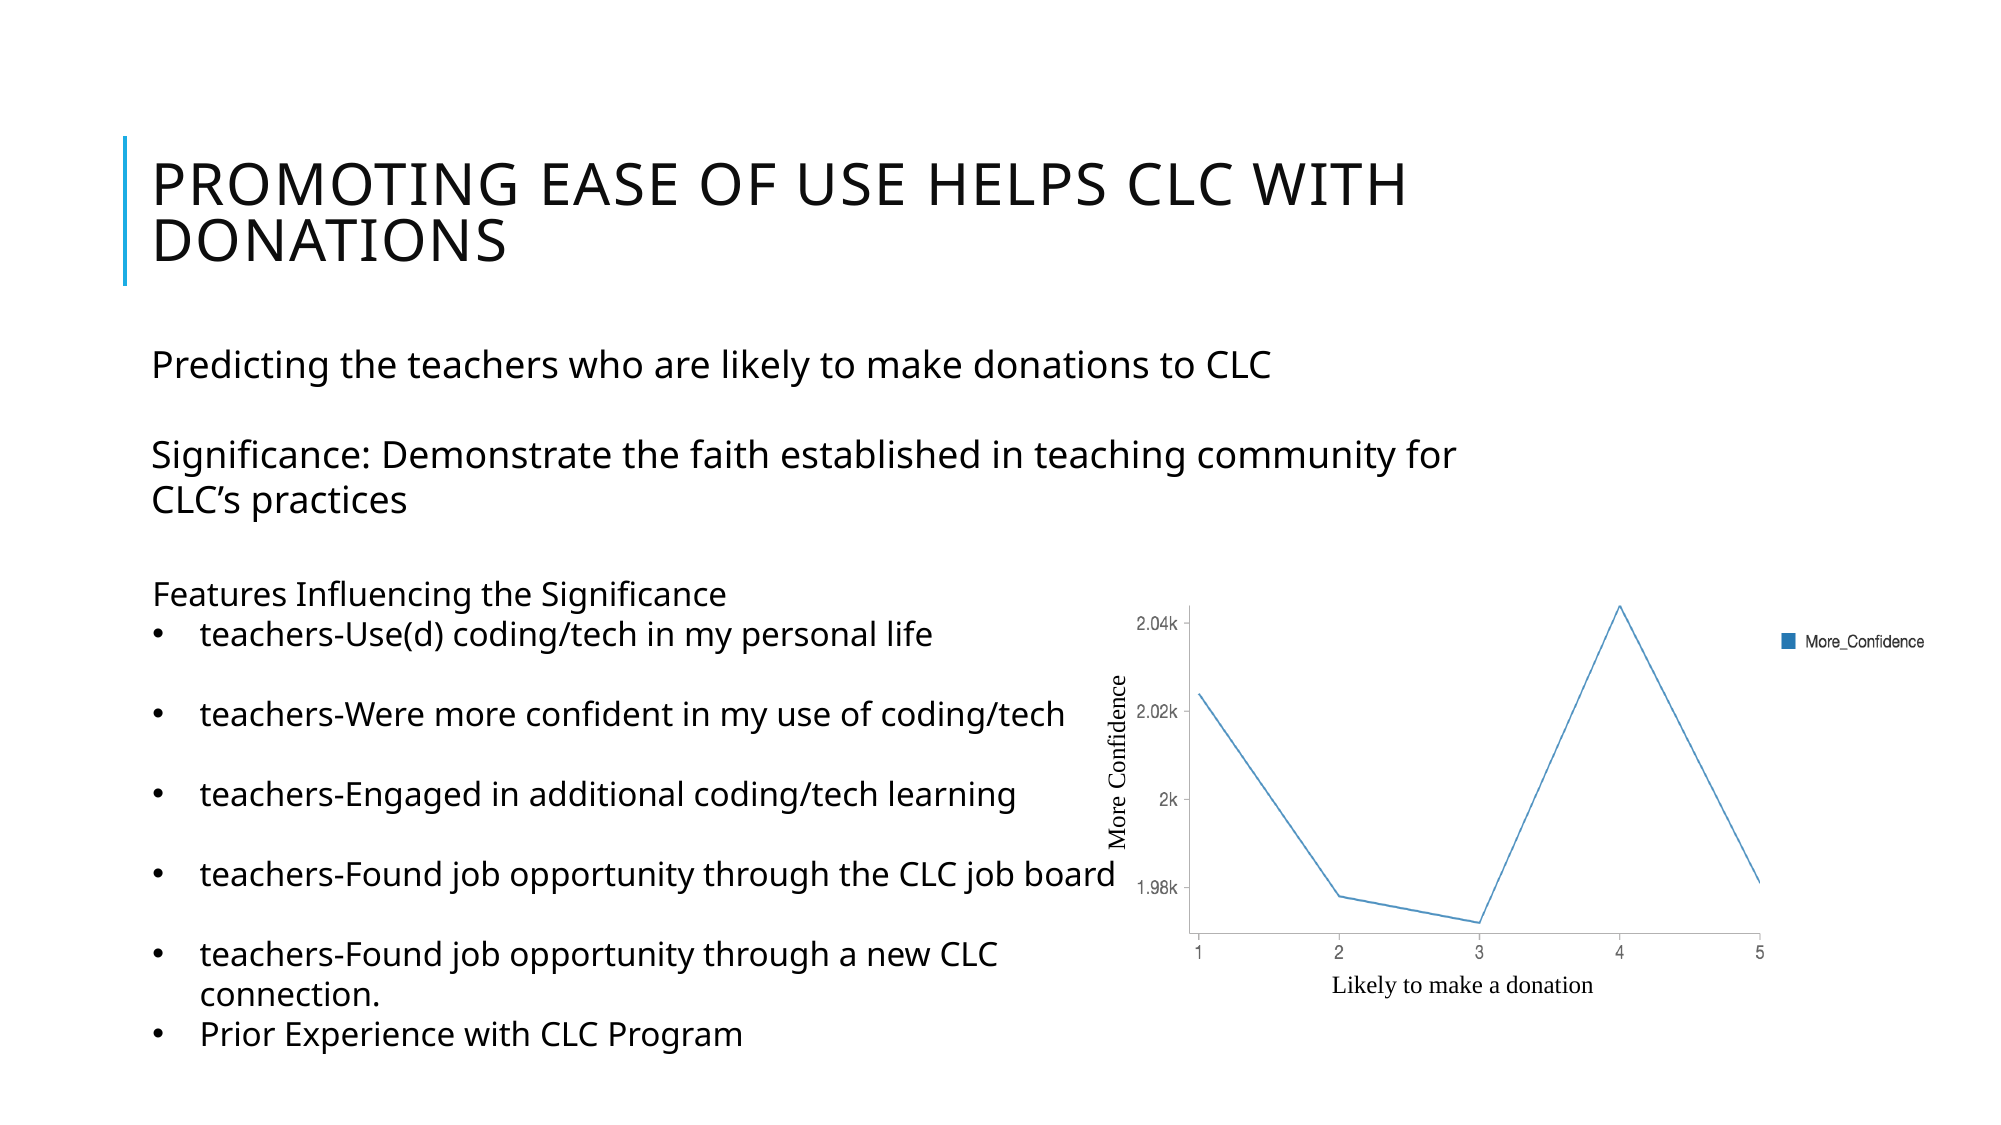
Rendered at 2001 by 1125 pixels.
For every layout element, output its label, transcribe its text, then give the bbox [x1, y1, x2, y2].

text_box promoting ease of use HELPS CLC with DONATIONS [136, 97, 1731, 336]
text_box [1092, 539, 1950, 1009]
text_box Predicting the teachers who are likely to make donations to CLC Significance: Demonstrate the faith established in teaching community for CLC’s practices [136, 336, 1500, 561]
text_box Features Influencing the Significance teachers-Use(d) coding/tech in my personal life teachers-Were more confident in my use of coding/tech teachers-Engaged in additional coding/tech learning teachers-Found job opportunity through the CLC job board teachers-Found job opportunity through a new CLC connection. Prior Experience with CLC Program [137, 566, 1138, 1060]
